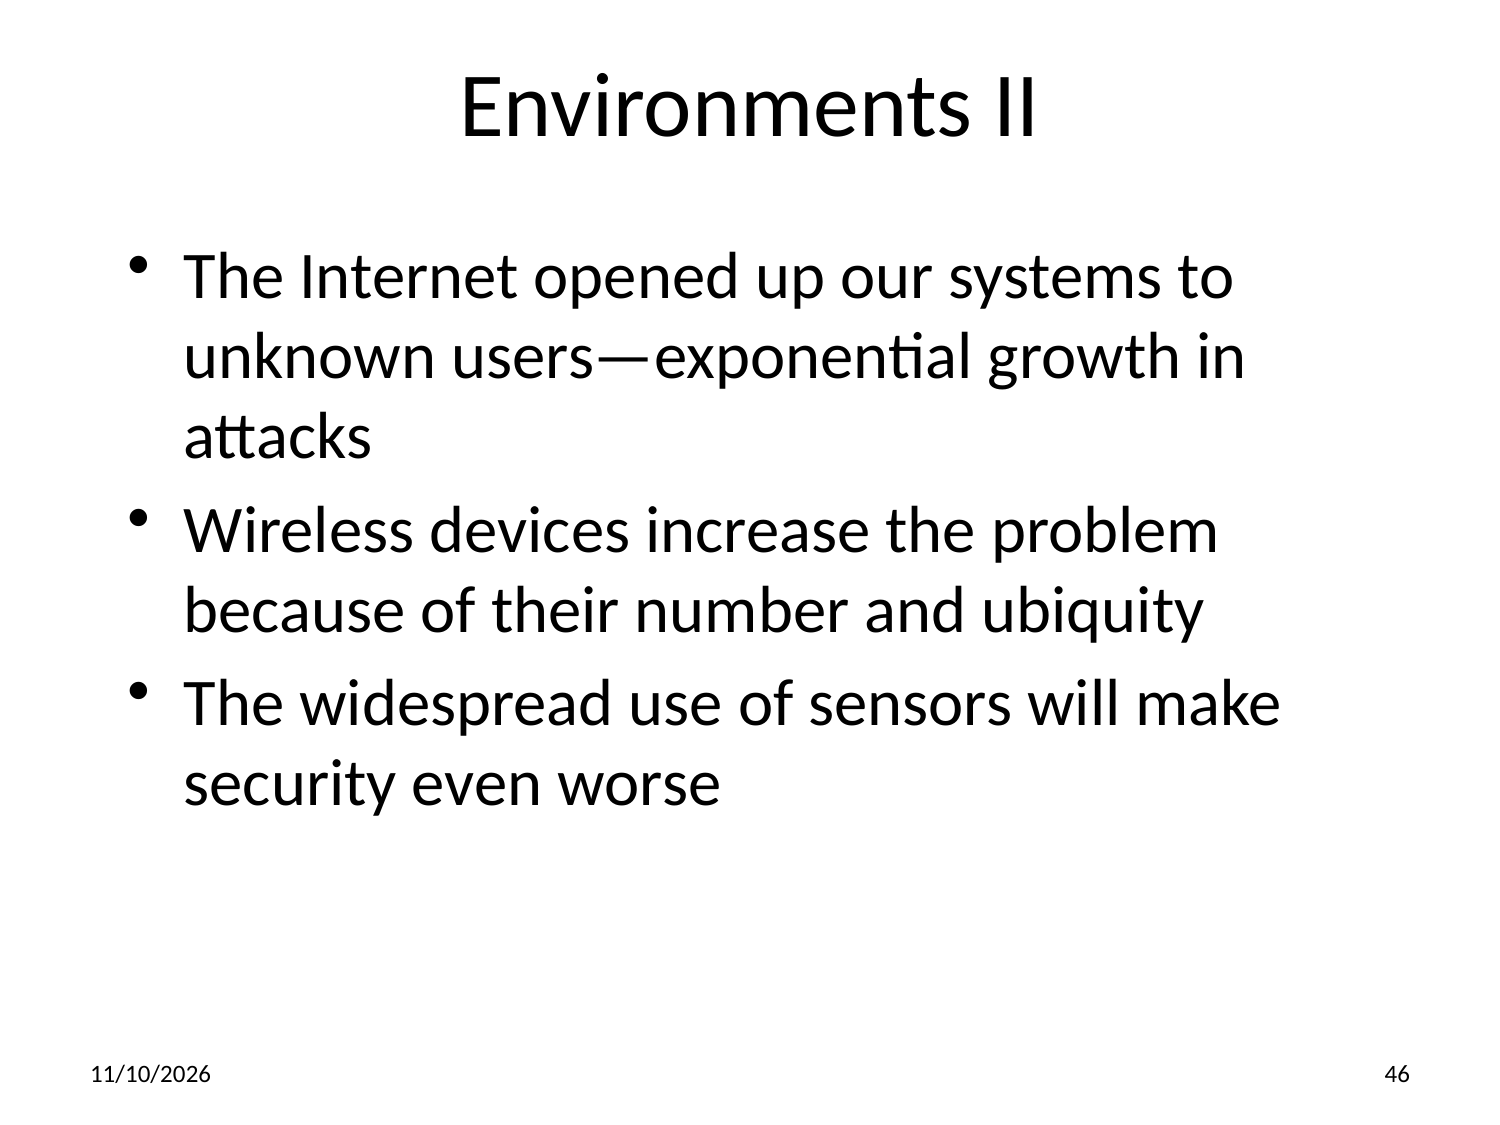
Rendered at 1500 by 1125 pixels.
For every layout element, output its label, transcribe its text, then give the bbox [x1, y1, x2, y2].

slide_number 46 [1074, 1042, 1425, 1103]
text_box Environments II [112, 37, 1388, 224]
text_box The Internet opened up our systems to unknown users—exponential growth in attacks Wireless devices increase the problem because of their number and ubiquity The widespread use of sensors will make security even worse [112, 224, 1388, 1013]
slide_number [75, 1042, 425, 1103]
